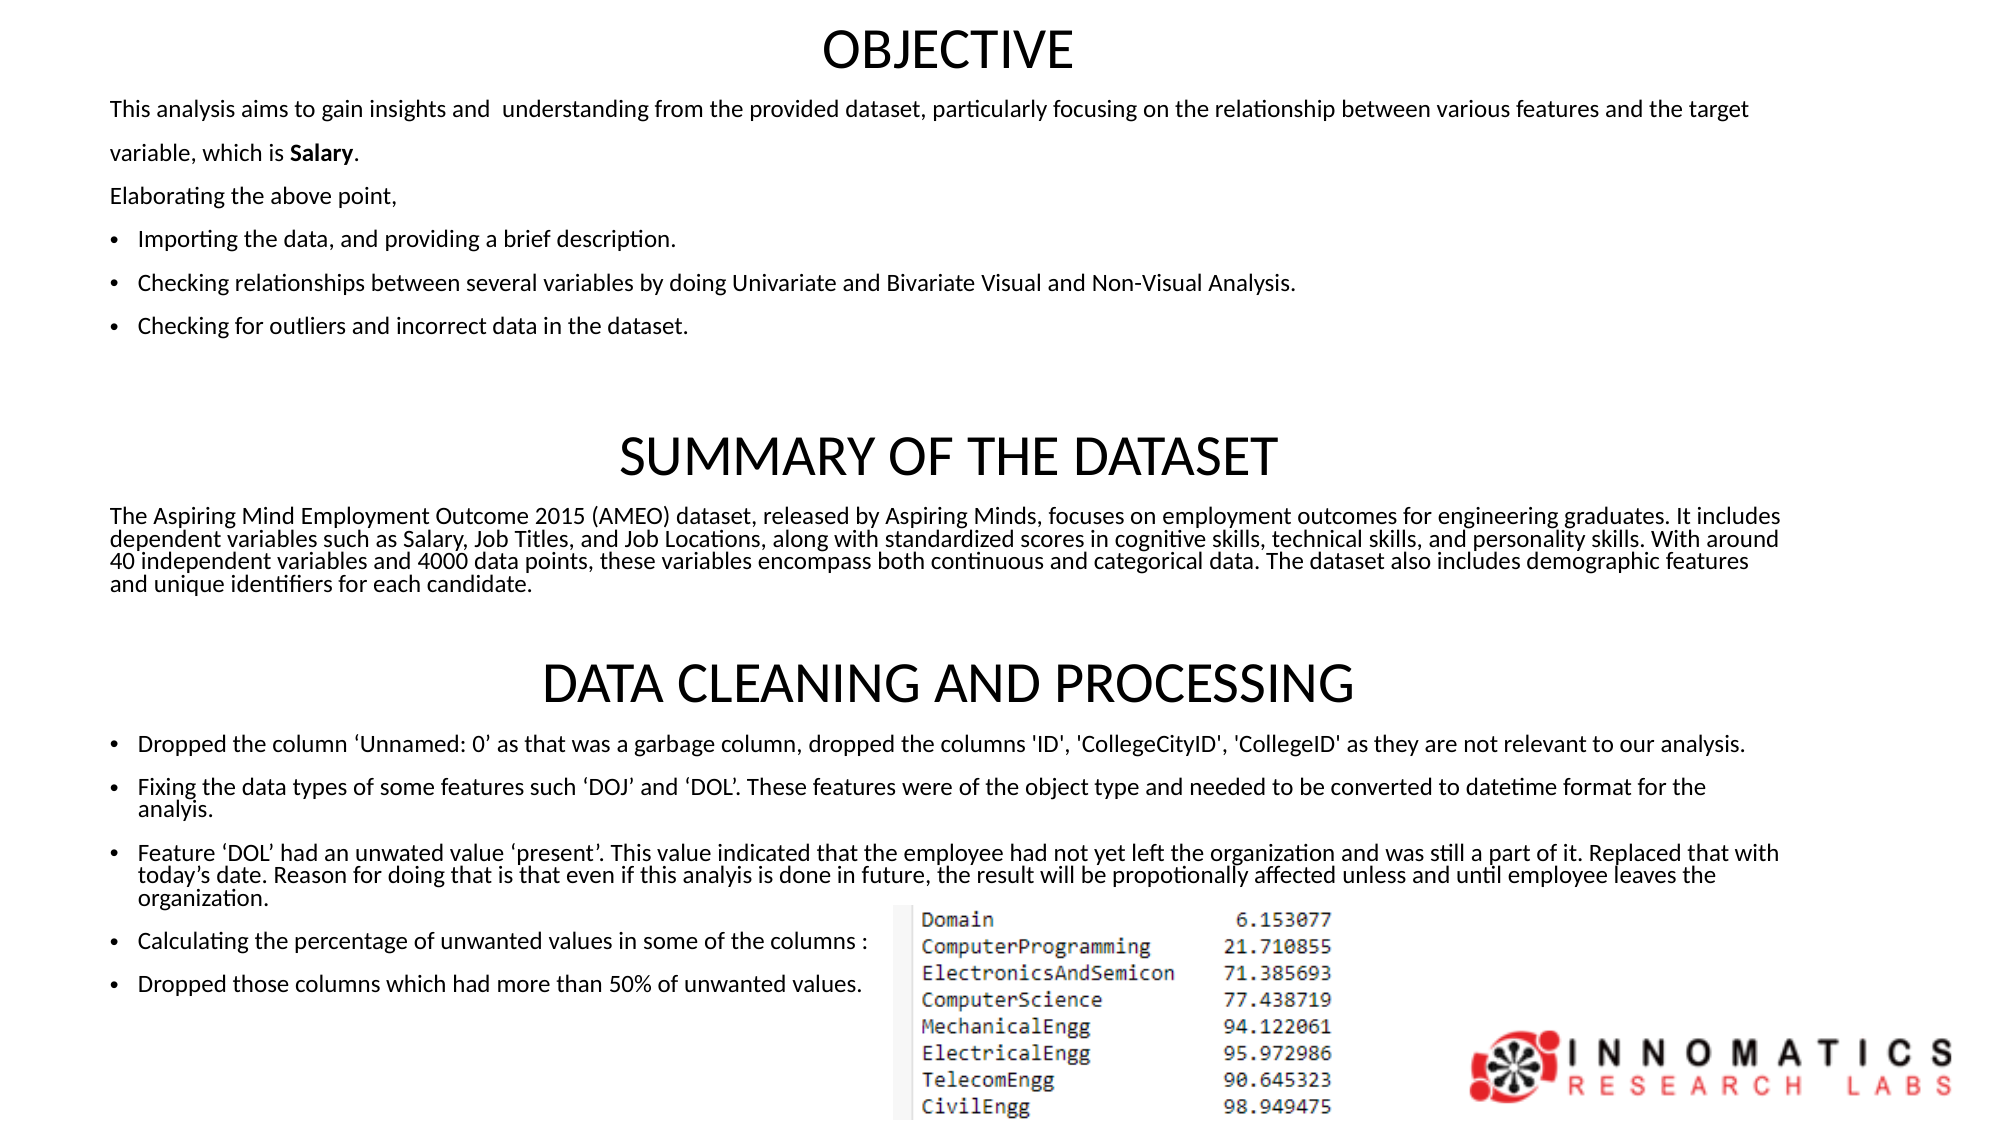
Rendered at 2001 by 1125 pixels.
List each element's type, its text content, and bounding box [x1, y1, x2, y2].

list OBJECTIVE This analysis aims to gain insights and understanding from the provided dataset, particularly focusing on the relationship between various features and the target variable, which is Salary. Elaborating the above point, Importing the data, and providing a brief description. Checking relationships between several variables by doing Univariate and Bivariate Visual and Non-Visual Analysis. Checking for outliers and incorrect data in the dataset. SUMMARY OF THE DATASET The Aspiring Mind Employment Outcome 2015 (AMEO) dataset, released by Aspiring Minds, focuses on employment outcomes for engineering graduates. It includes dependent variables such as Salary, Job Titles, and Job Locations, along with standardized scores in cognitive skills, technical skills, and personality skills. With around 40 independent variables and 4000 data points, these variables encompass both continuous and categorical data. The dataset also includes demographic features and unique identifiers for each candidate. DATA CLEANING AND PROCESSING Dropped the column ‘Unnamed: 0’ as that was a garbage column, dropped the columns 'ID', 'CollegeCityID', 'CollegeID' as they are not relevant to our analysis. Fixing the data types of some features such ‘DOJ’ and ‘DOL’. These features were of the object type and needed to be converted to datetime format for the analyis. Feature ‘DOL’ had an unwated value ‘present’. This value indicated that the employee had not yet left the organization and was still a part of it. Replaced that with today’s date. Reason for doing that is that even if this analyis is done in future, the result will be propotionally affected unless and until employee leaves the organization. Calculating the percentage of unwanted values in some of the columns : Dropped those columns which had more than 50% of unwanted values. [78, 19, 1804, 1061]
picture [893, 904, 1346, 1120]
picture [1445, 1014, 1975, 1125]
